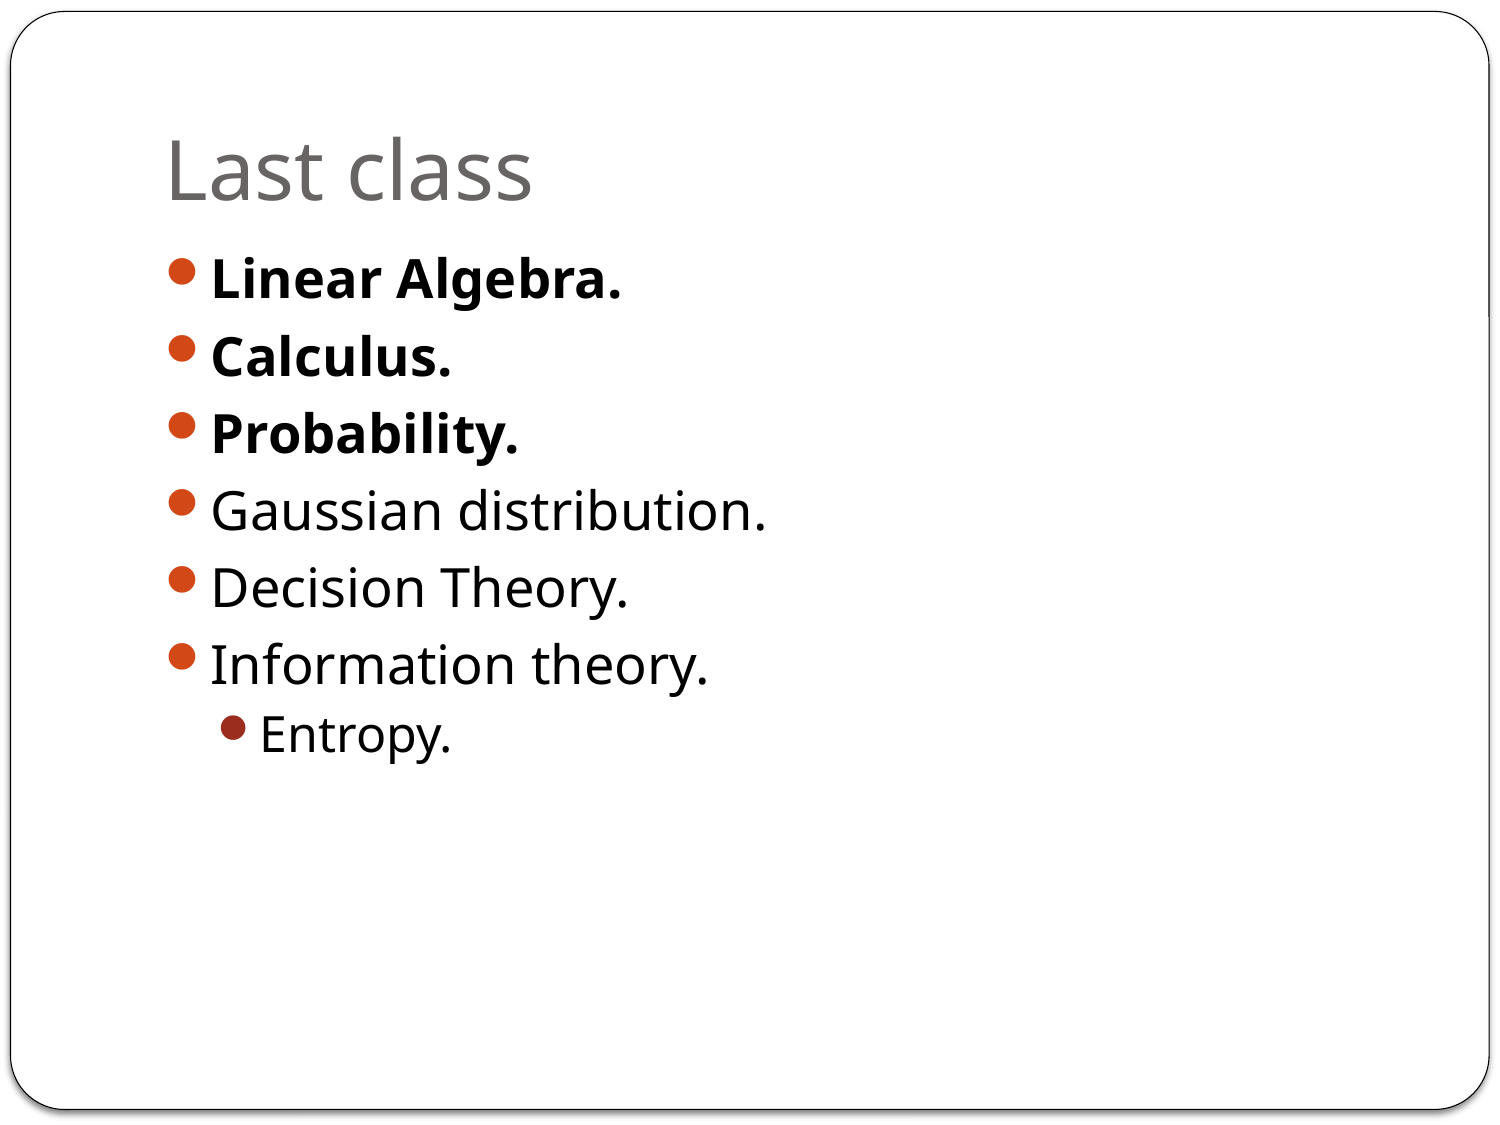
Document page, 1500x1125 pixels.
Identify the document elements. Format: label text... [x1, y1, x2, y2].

title Last class [150, 45, 1425, 233]
list Linear Algebra. Calculus. Probability. Gaussian distribution. Decision Theory. Information theory. Entropy. [150, 237, 1425, 988]
